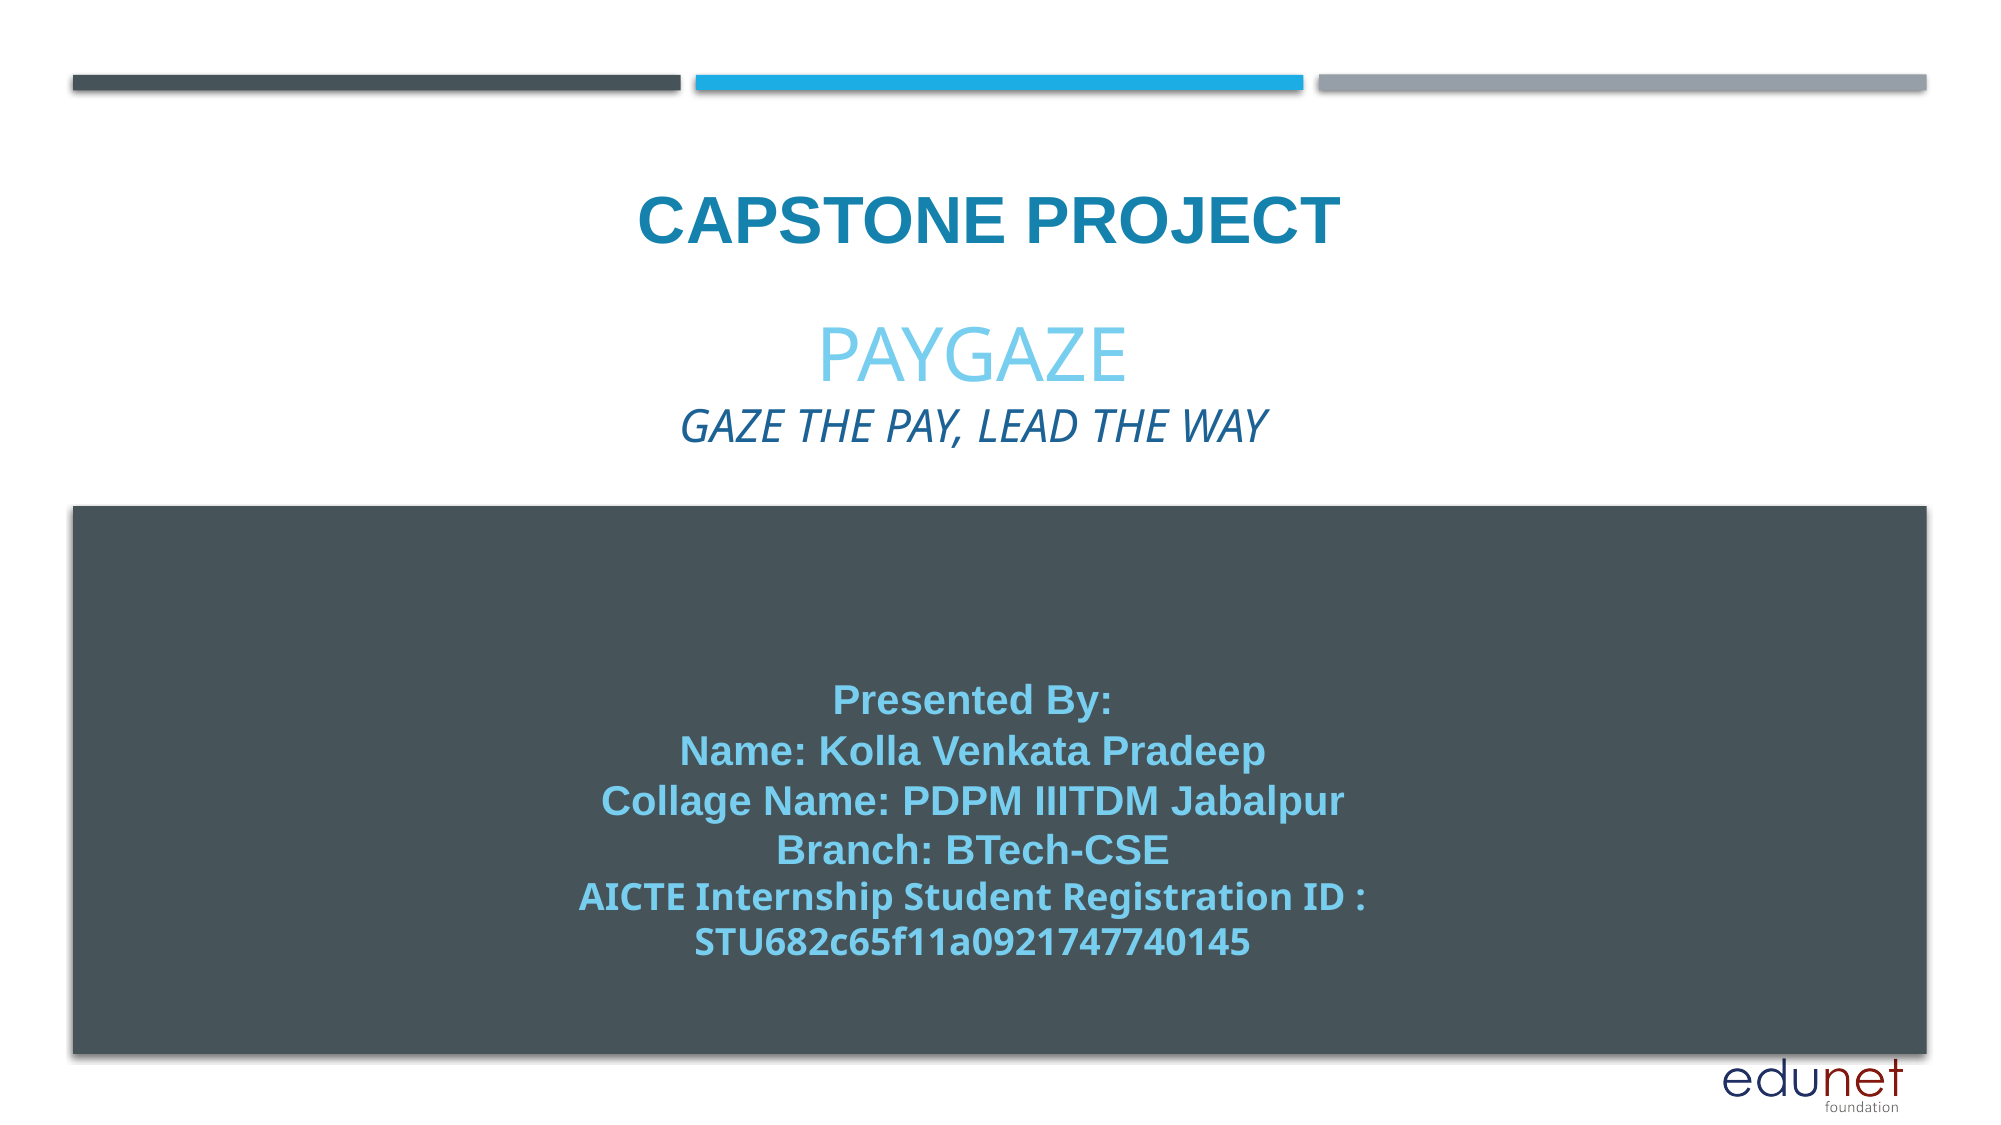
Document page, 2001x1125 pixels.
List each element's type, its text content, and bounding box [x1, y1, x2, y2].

picture [1719, 1056, 1905, 1116]
text_box CAPSTONE PROJECT [0, 169, 2000, 265]
text_box Presented By: Name: Kolla Venkata Pradeep Collage Name: PDPM IIITDM Jabalpur Branch: BTech-CSE AICTE Internship Student Registration ID : STU682c65f11a0921747740145 [318, 665, 1628, 1021]
title PayGaze Gaze the Pay, Lead the Way [222, 298, 1723, 460]
